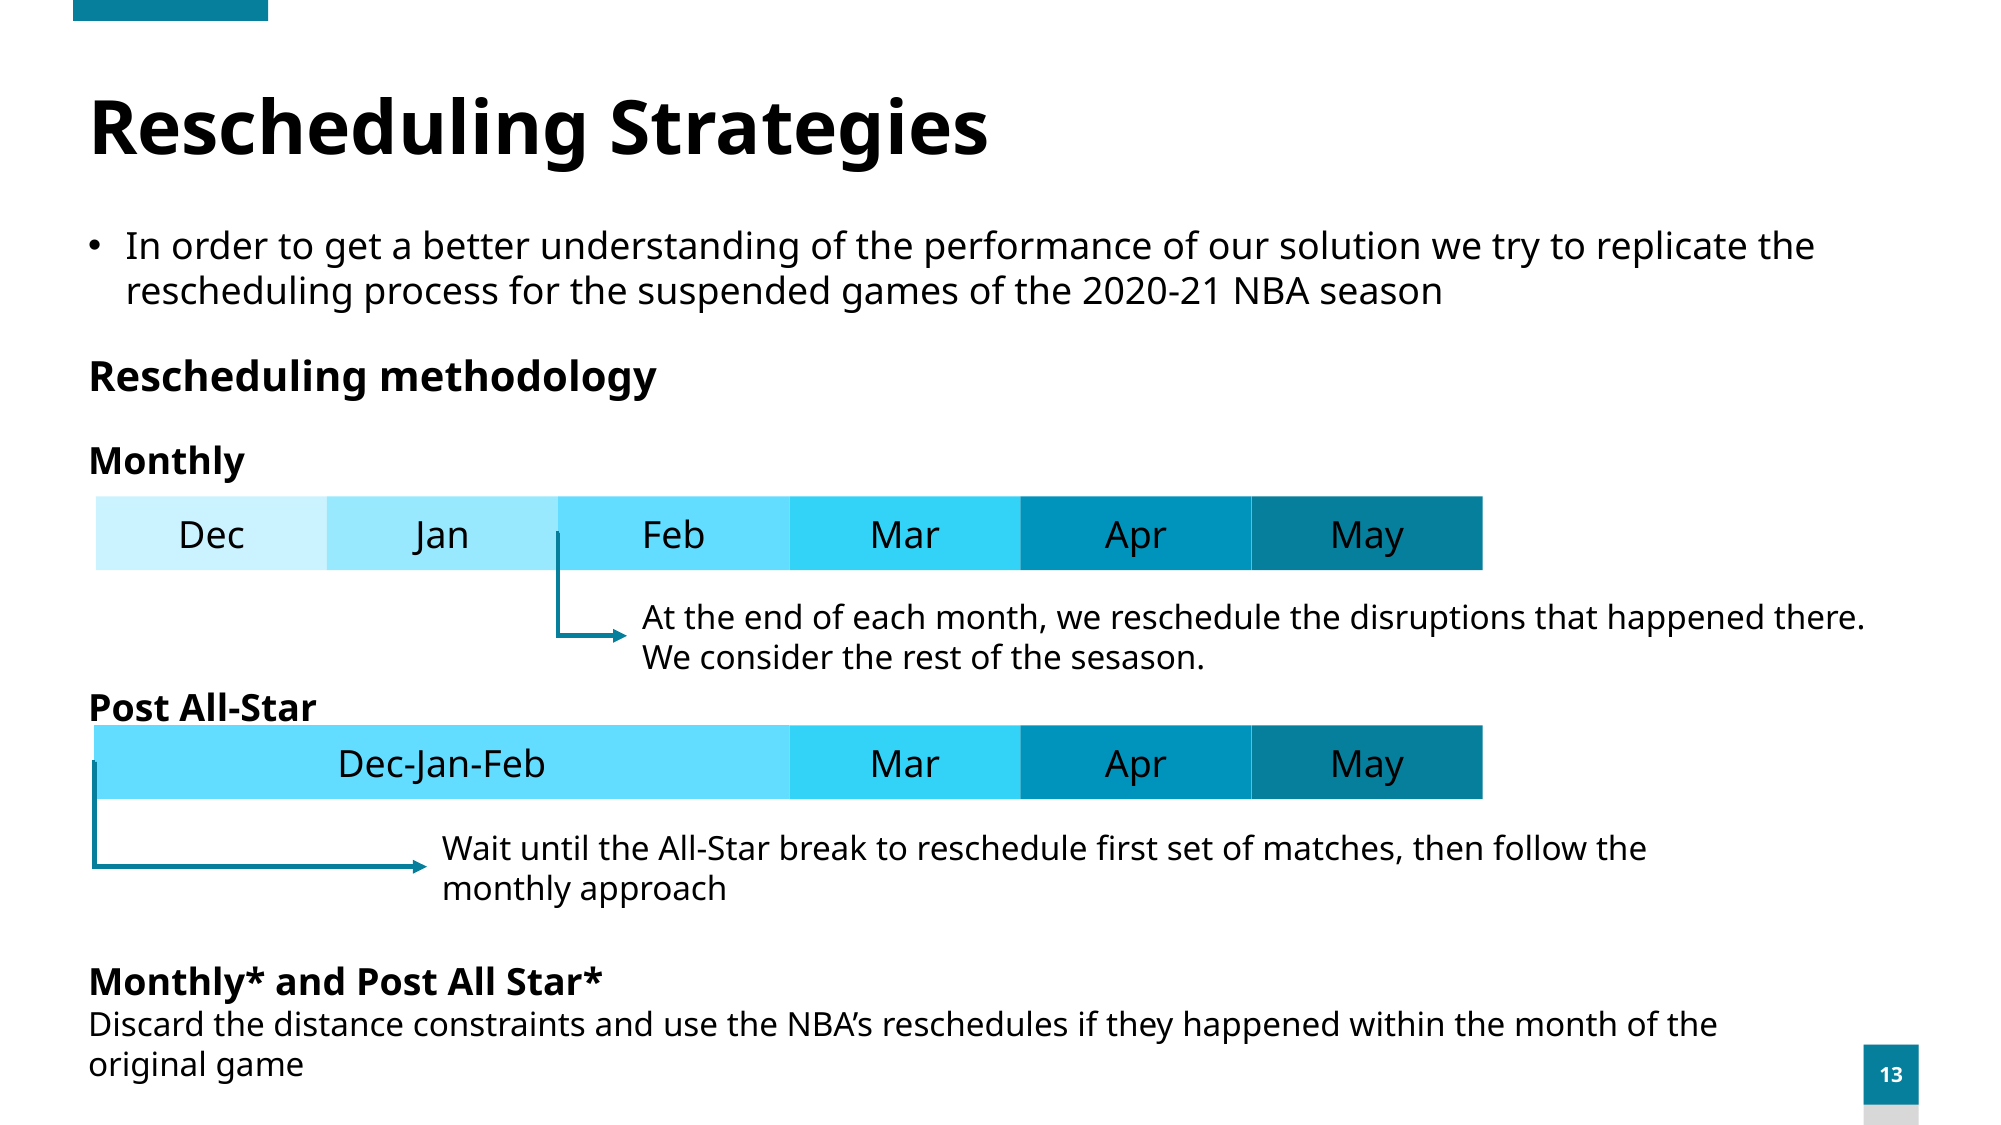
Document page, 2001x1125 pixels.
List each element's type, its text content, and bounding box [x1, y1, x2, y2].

text_box Feb [558, 496, 789, 571]
text_box May [1251, 725, 1483, 800]
text_box Dec-Jan-Feb [94, 725, 789, 799]
list In order to get a better understanding of the performance of our solution we try to replicate the rescheduling process for the suspended games of the 2020-21 NBA season Rescheduling methodology Monthly Post All-Star [73, 214, 1856, 1023]
text_box Monthly* and Post All Star* Discard the distance constraints and use the NBA’s reschedules if they happened within the month of the original game [73, 950, 1800, 1091]
text_box May [1251, 496, 1483, 571]
text_box At the end of each month, we reschedule the disruptions that happened there. We consider the rest of the sesason. [626, 588, 2000, 684]
text_box Mar [789, 725, 1020, 800]
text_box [93, 761, 428, 868]
text_box Apr [1020, 496, 1251, 571]
text_box Mar [789, 496, 1020, 571]
text_box Dec [95, 496, 326, 571]
title Rescheduling Strategies [73, 29, 1907, 232]
text_box Wait until the All-Star break to reschedule first set of matches, then follow the monthly approach [426, 819, 1800, 915]
text_box Apr [1020, 725, 1251, 800]
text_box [557, 532, 628, 637]
text_box Jan [326, 496, 558, 571]
